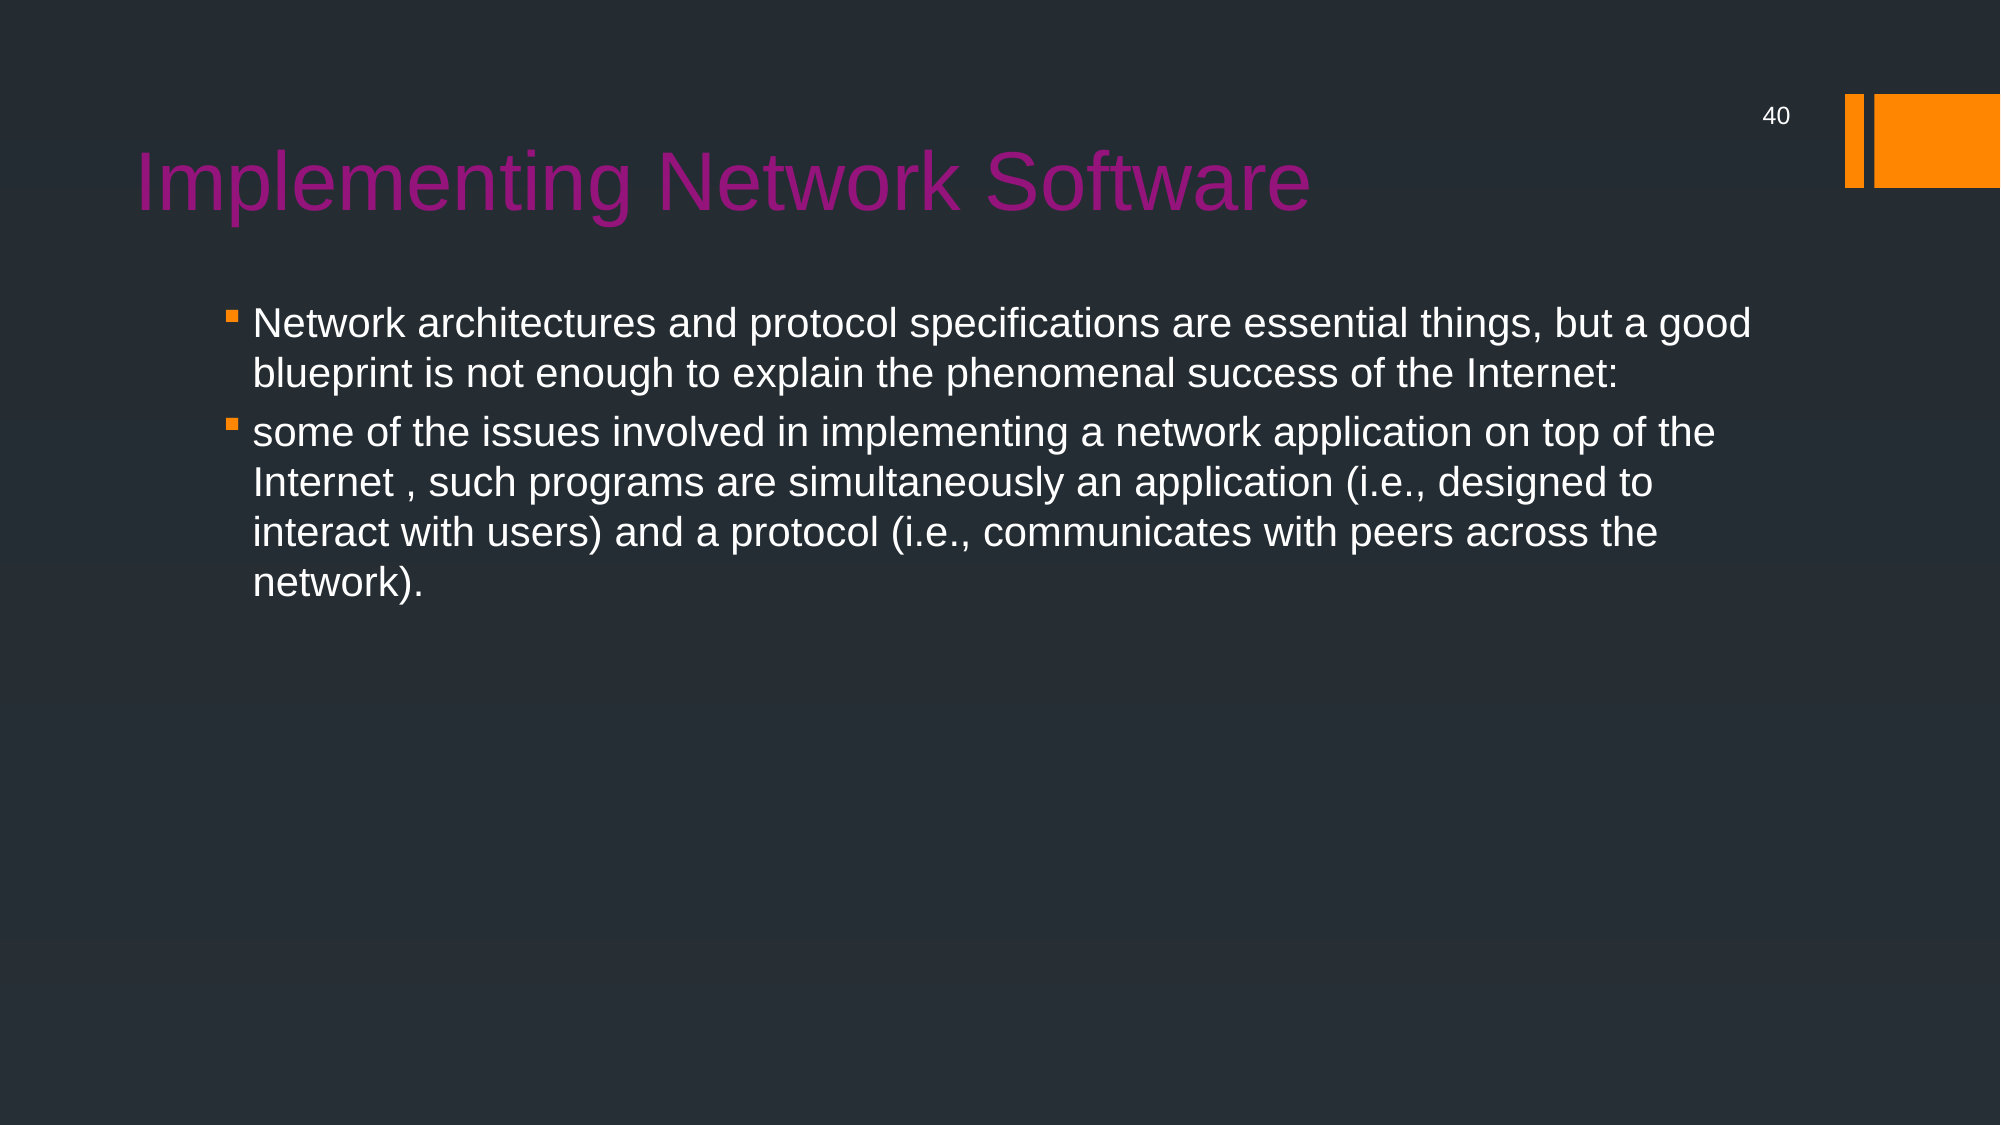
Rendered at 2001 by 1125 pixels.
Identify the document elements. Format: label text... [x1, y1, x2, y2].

list Network architectures and protocol specifications are essential things, but a good blueprint is not enough to explain the phenomenal success of the Internet: some of the issues involved in implementing a network application on top of the Internet , such programs are simultaneously an application (i.e., designed to interact with users) and a protocol (i.e., communicates with peers across the network). [200, 288, 1800, 1035]
title Implementing Network Software [119, 44, 1720, 235]
slide_number 40 [1599, 90, 1806, 140]
